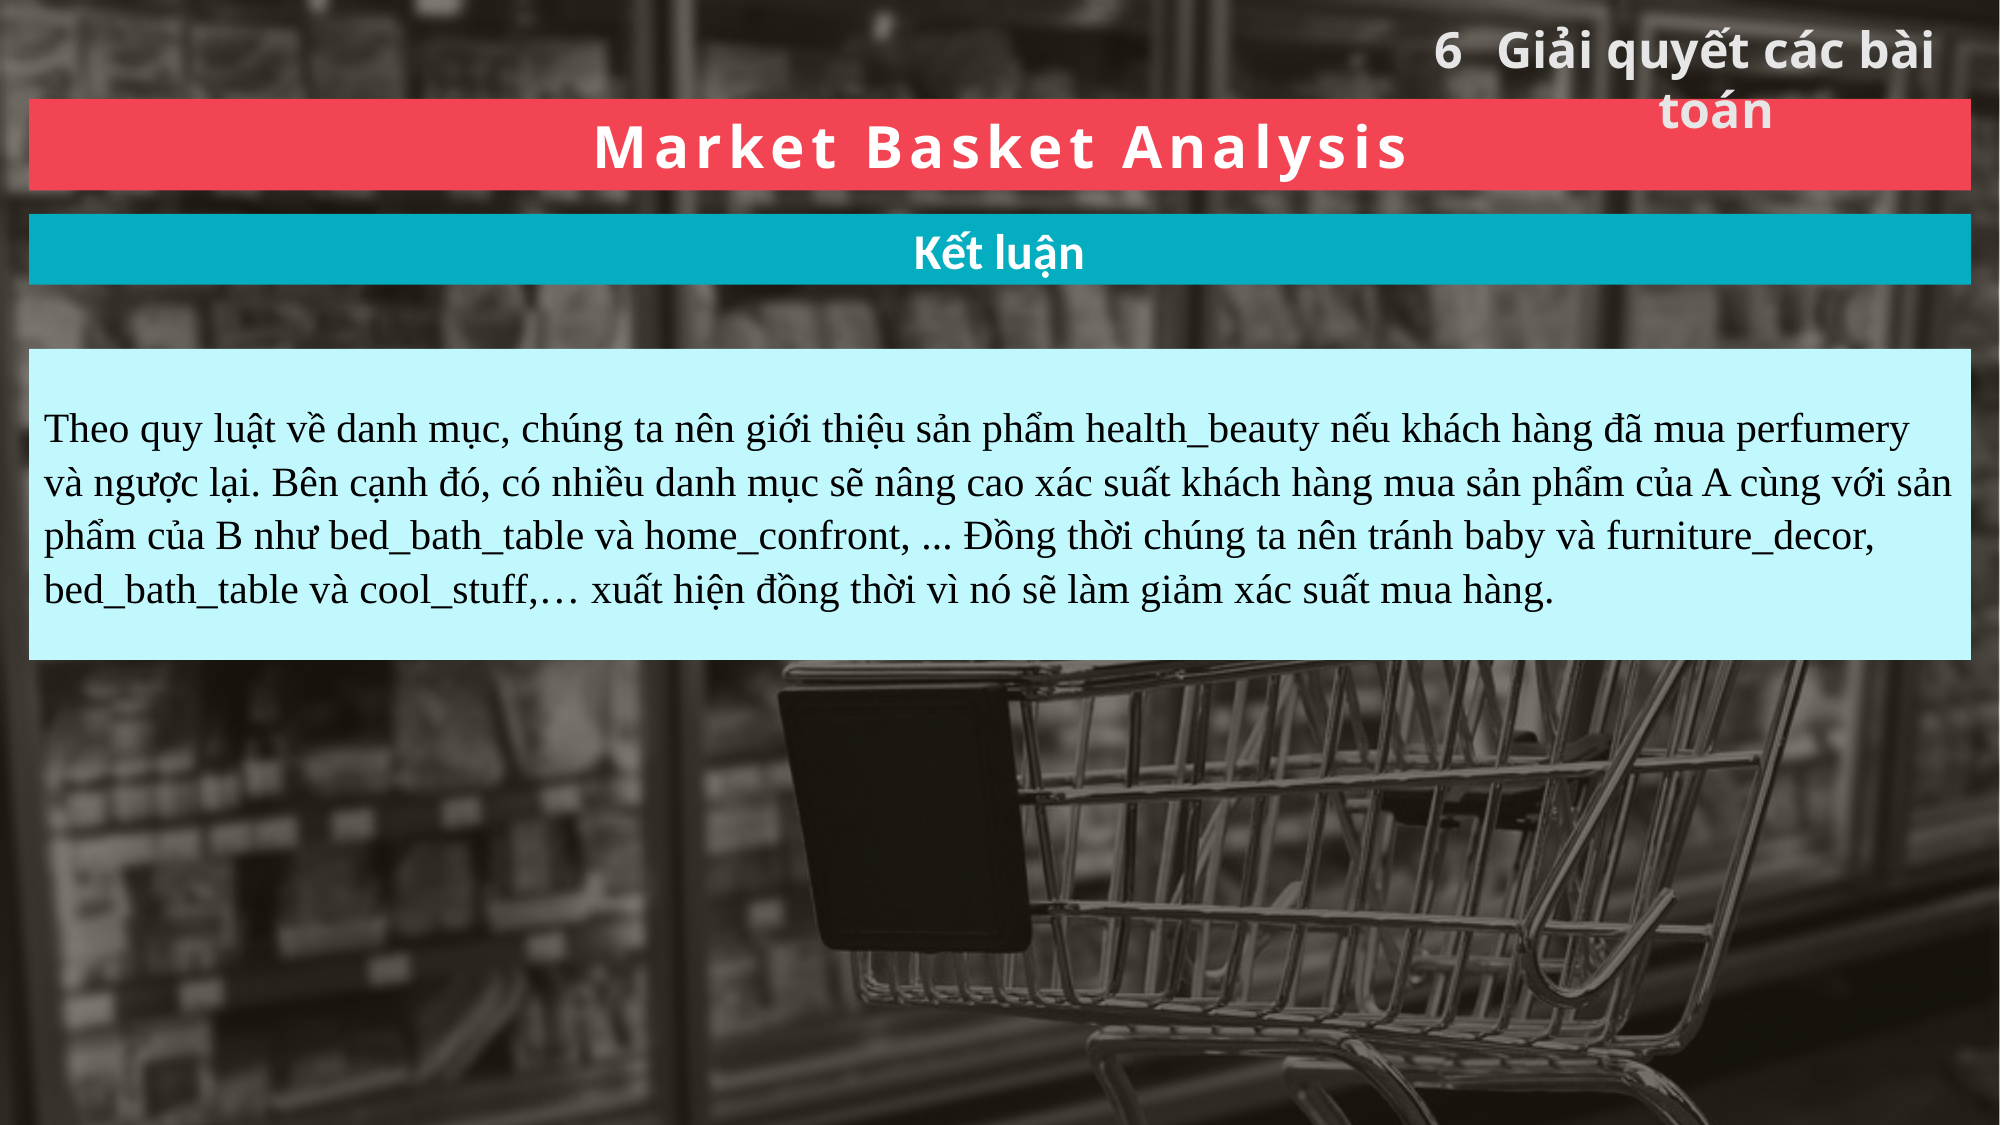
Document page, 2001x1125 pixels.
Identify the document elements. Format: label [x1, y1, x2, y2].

picture [0, 0, 2000, 1125]
text_box [1421, 11, 2000, 88]
